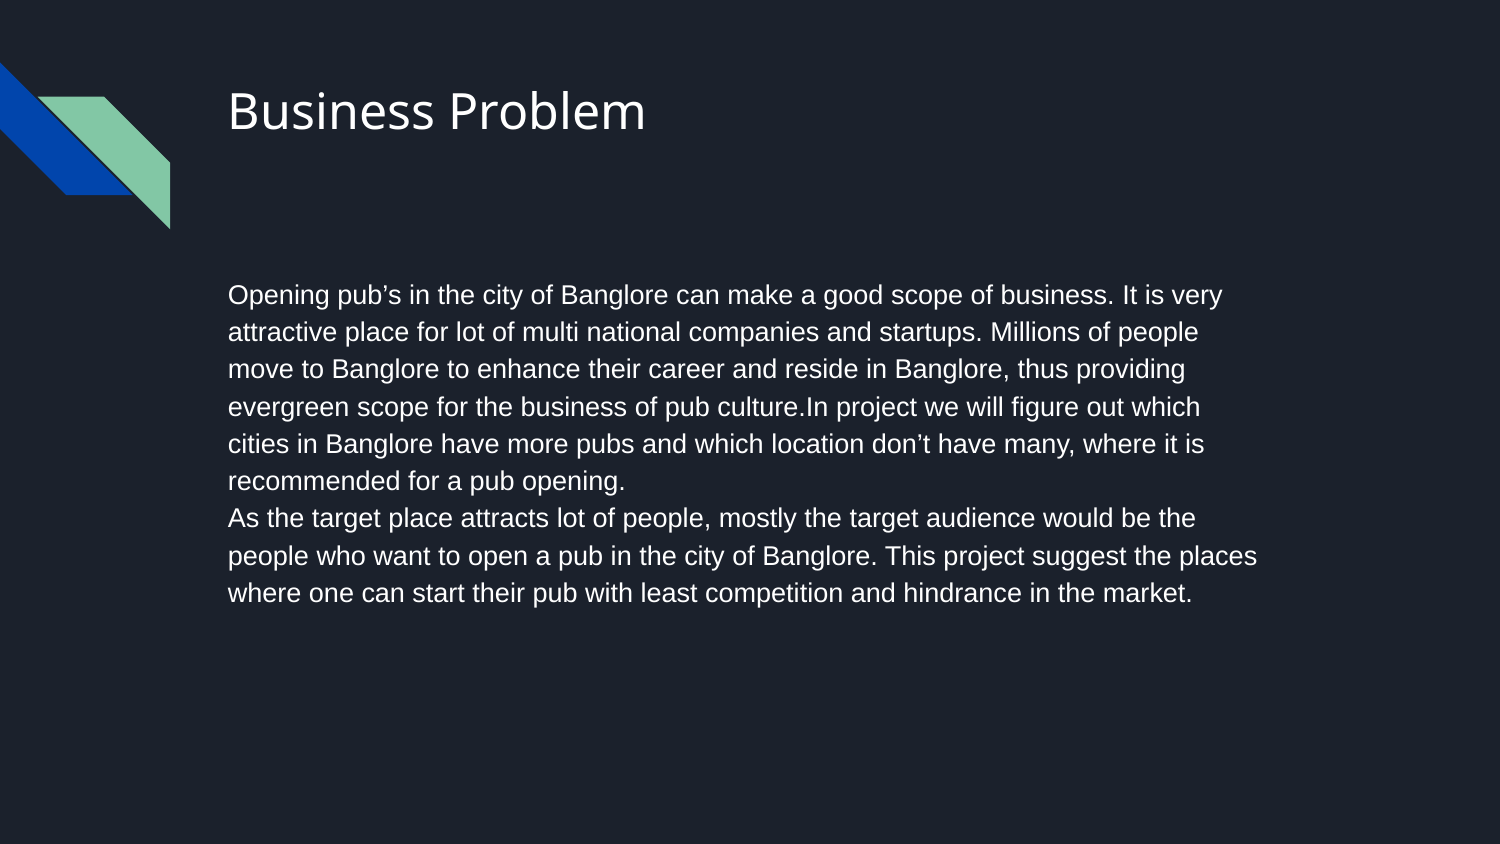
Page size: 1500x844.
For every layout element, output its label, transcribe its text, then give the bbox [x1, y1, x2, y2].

title Business Problem [212, 64, 1368, 215]
list Opening pub’s in the city of Banglore can make a good scope of business. It is very attractive place for lot of multi national companies and startups. Millions of people move to Banglore to enhance their career and reside in Banglore, thus providing evergreen scope for the business of pub culture.In project we will figure out which cities in Banglore have more pubs and which location don’t have many, where it is recommended for a pub opening. As the target place attracts lot of people, mostly the target audience would be the people who want to open a pub in the city of Banglore. This project suggest the places where one can start their pub with least competition and hindrance in the market. [212, 257, 1368, 735]
